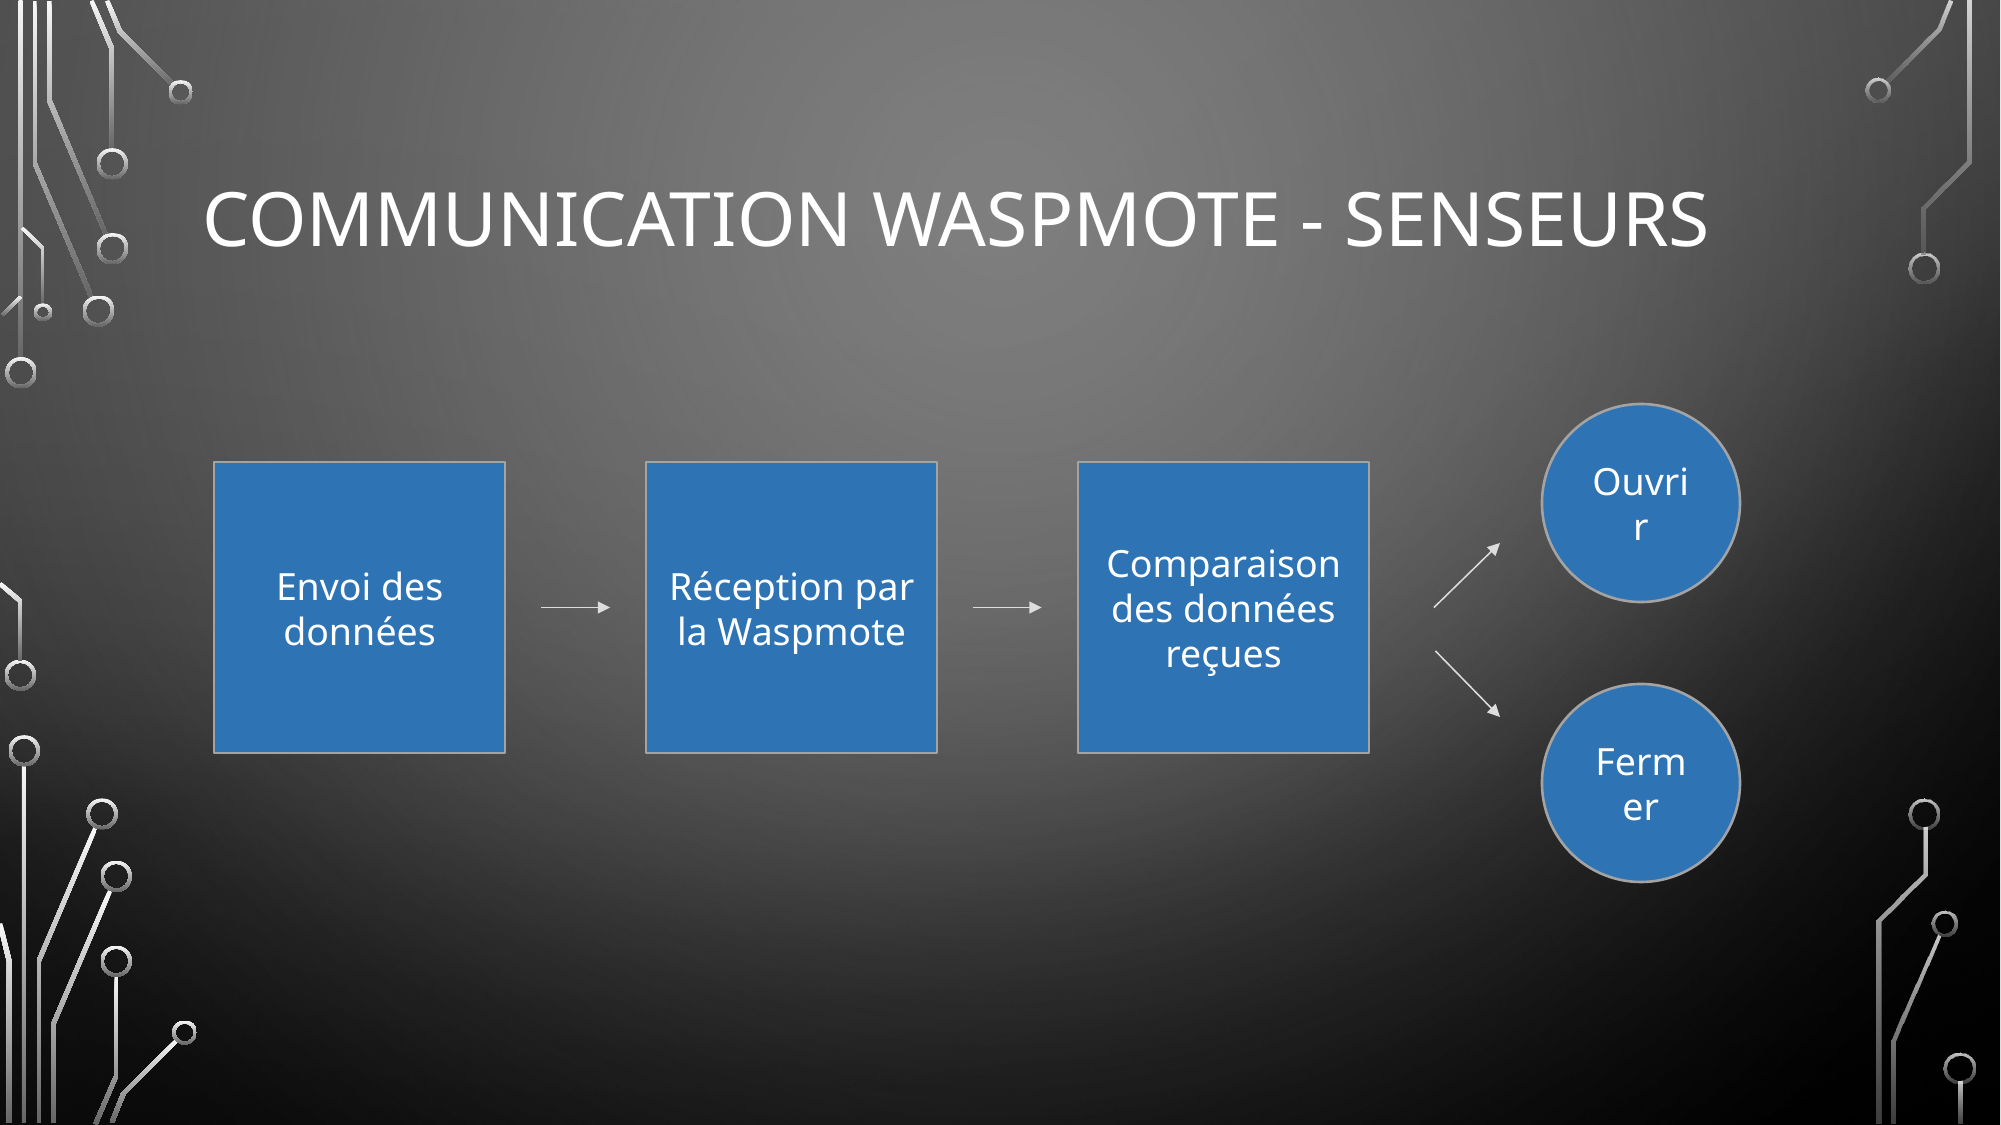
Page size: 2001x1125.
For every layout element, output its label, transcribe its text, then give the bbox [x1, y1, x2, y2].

text_box Envoi des données [213, 461, 506, 754]
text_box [1433, 542, 1501, 608]
text_box Ouvrir [1540, 402, 1742, 604]
text_box Comparaison des données reçues [1077, 461, 1370, 754]
text_box Réception par la Waspmote [645, 461, 938, 754]
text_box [1434, 651, 1501, 717]
title Communication Waspmote - Senseurs [187, 101, 1813, 344]
text_box Fermer [1540, 682, 1742, 884]
